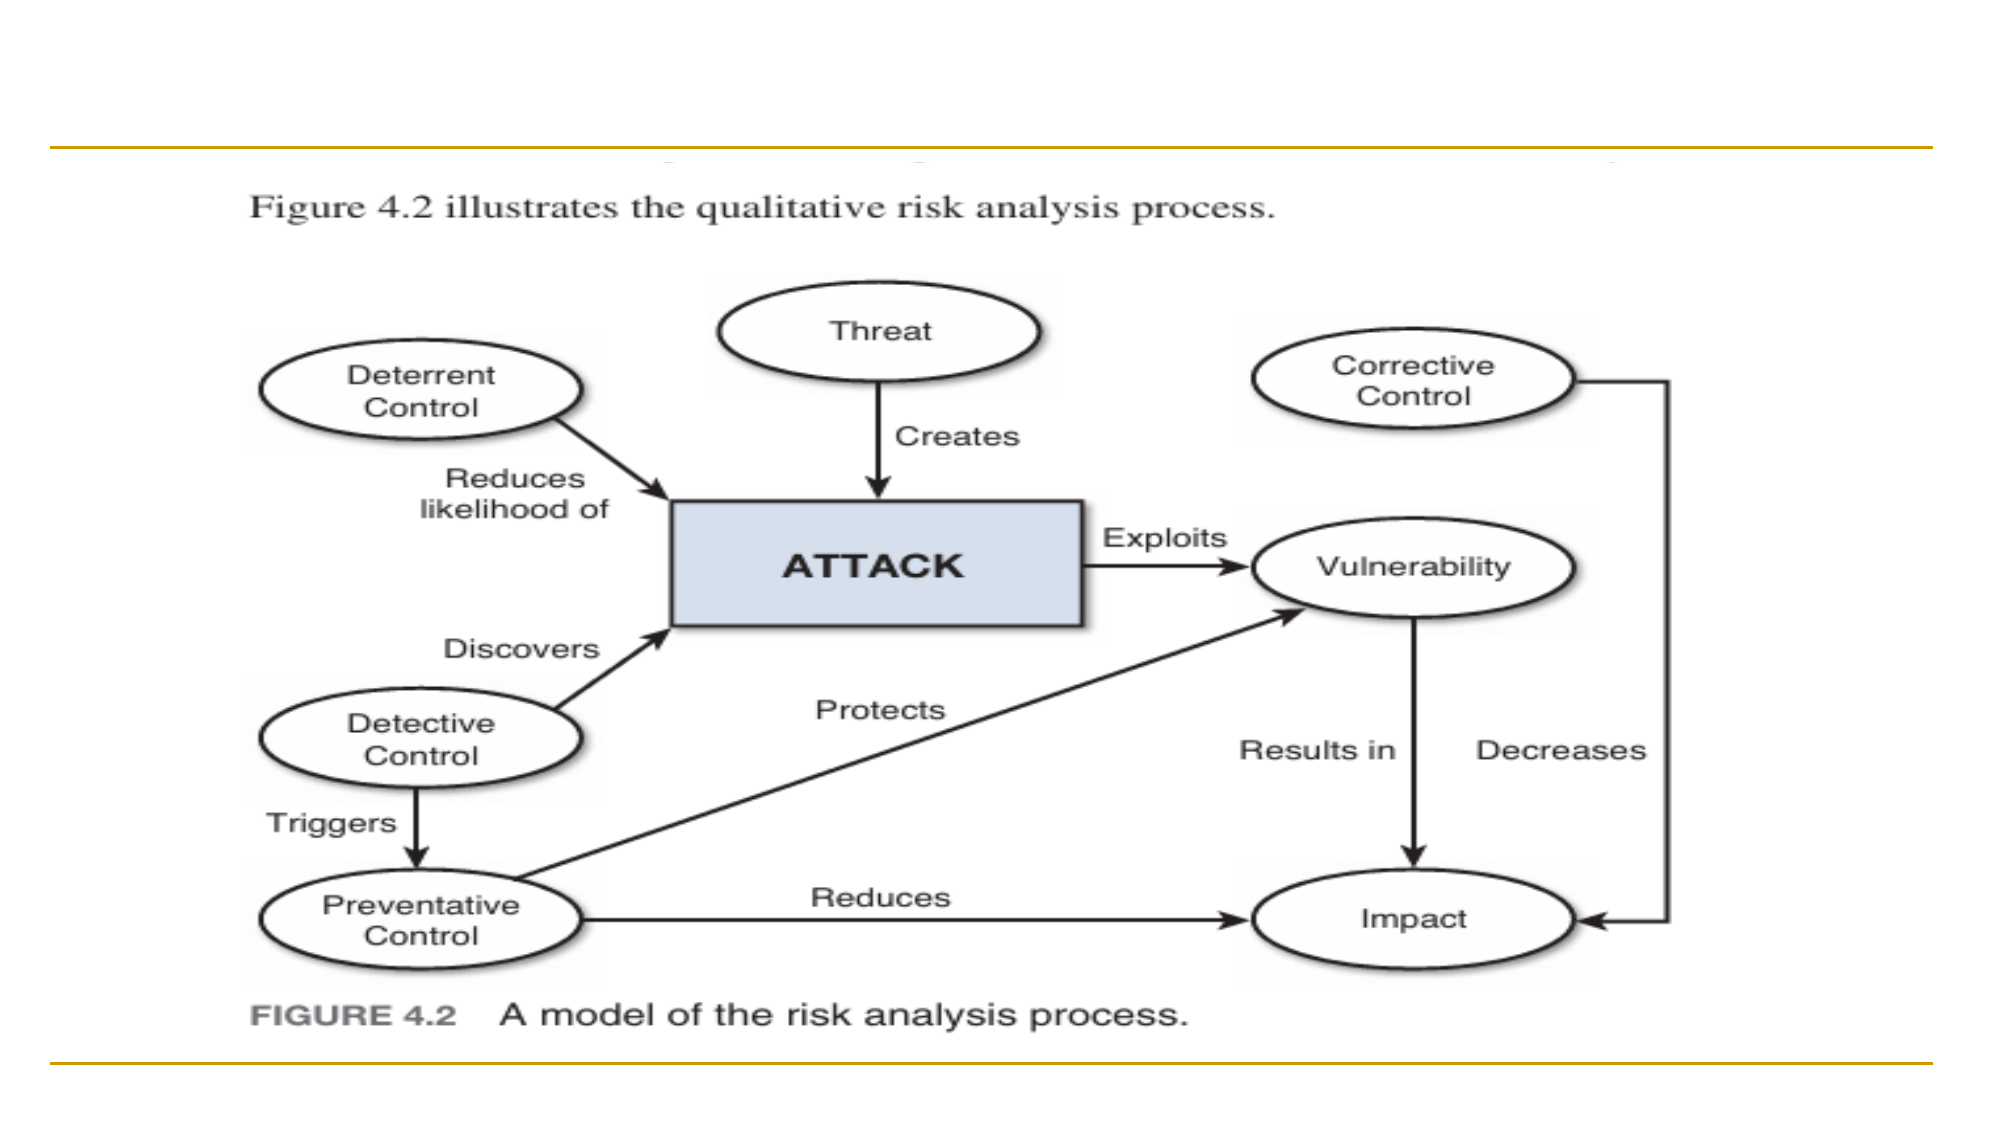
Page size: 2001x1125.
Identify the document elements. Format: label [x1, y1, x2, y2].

picture [224, 162, 1738, 1051]
